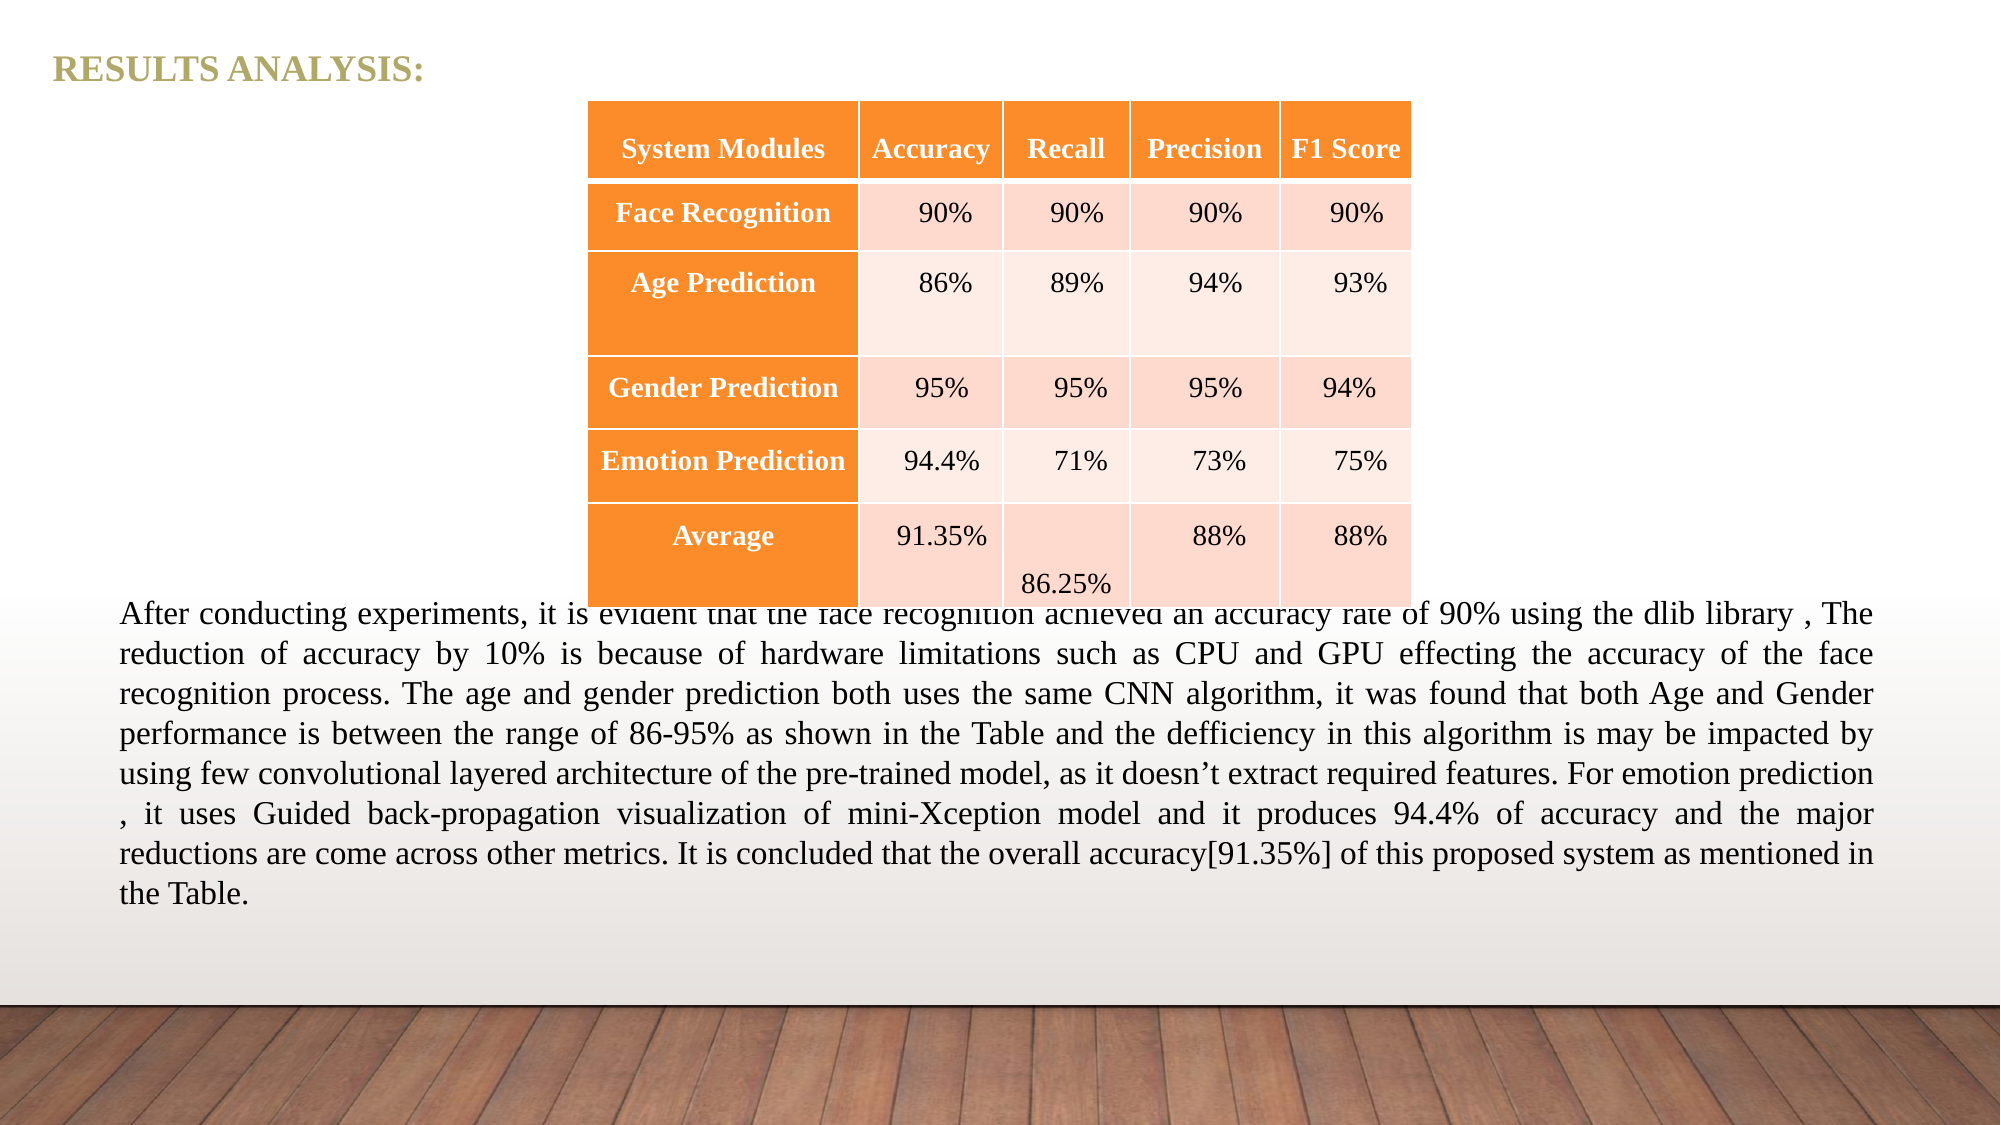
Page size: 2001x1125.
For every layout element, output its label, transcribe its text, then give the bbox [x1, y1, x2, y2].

text_box RESULTS ANALYSIS: [38, 36, 544, 97]
table_cell Average [588, 504, 858, 607]
table_cell 94% [1131, 252, 1279, 355]
text_box After conducting experiments, it is evident that the face recognition achieved an accuracy rate of 90% using the dlib library , The reduction of accuracy by 10% is because of hardware limitations such as CPU and GPU effecting the accuracy of the face recognition process. The age and gender prediction both uses the same CNN algorithm, it was found that both Age and Gender performance is between the range of 86-95% as shown in the Table and the defficiency in this algorithm is may be impacted by using few convolutional layered architecture of the pre-trained model, as it doesn’t extract required features. For emotion prediction , it uses Guided back-propagation visualization of mini-Xception model and it produces 94.4% of accuracy and the major reductions are come across other metrics. It is concluded that the overall accuracy[91.35%] of this proposed system as mentioned in the Table. [104, 583, 1893, 919]
table_cell 95% [860, 357, 1002, 428]
table_cell 93% [1281, 252, 1411, 355]
table_header F1 Score [1281, 101, 1411, 178]
table_cell 94% [1281, 357, 1411, 428]
table_cell 86.25% [1004, 504, 1129, 607]
table_cell 90% [1131, 184, 1279, 250]
table_header System Modules [588, 101, 858, 178]
table_cell Emotion Prediction [588, 430, 858, 502]
table_cell 75% [1281, 430, 1411, 502]
table_cell 95% [1131, 357, 1279, 428]
table_cell Age Prediction [588, 252, 858, 355]
table_cell 71% [1004, 430, 1129, 502]
table_cell 94.4% [860, 430, 1002, 502]
table_cell 88% [1131, 504, 1279, 607]
table_cell 91.35% [860, 504, 1002, 607]
table_cell 89% [1004, 252, 1129, 355]
table_cell Face Recognition [588, 184, 858, 250]
table_header Recall [1004, 101, 1129, 178]
table_cell 86% [860, 252, 1002, 355]
table_cell 90% [860, 184, 1002, 250]
table_cell 90% [1004, 184, 1129, 250]
table_cell 88% [1281, 504, 1411, 607]
table_header Precision [1131, 101, 1279, 178]
table_cell 73% [1131, 430, 1279, 502]
table_cell 95% [1004, 357, 1129, 428]
picture [0, 1005, 2000, 1125]
table_cell 90% [1281, 184, 1411, 250]
table_header Accuracy [860, 101, 1002, 178]
table_cell Gender Prediction [588, 357, 858, 428]
